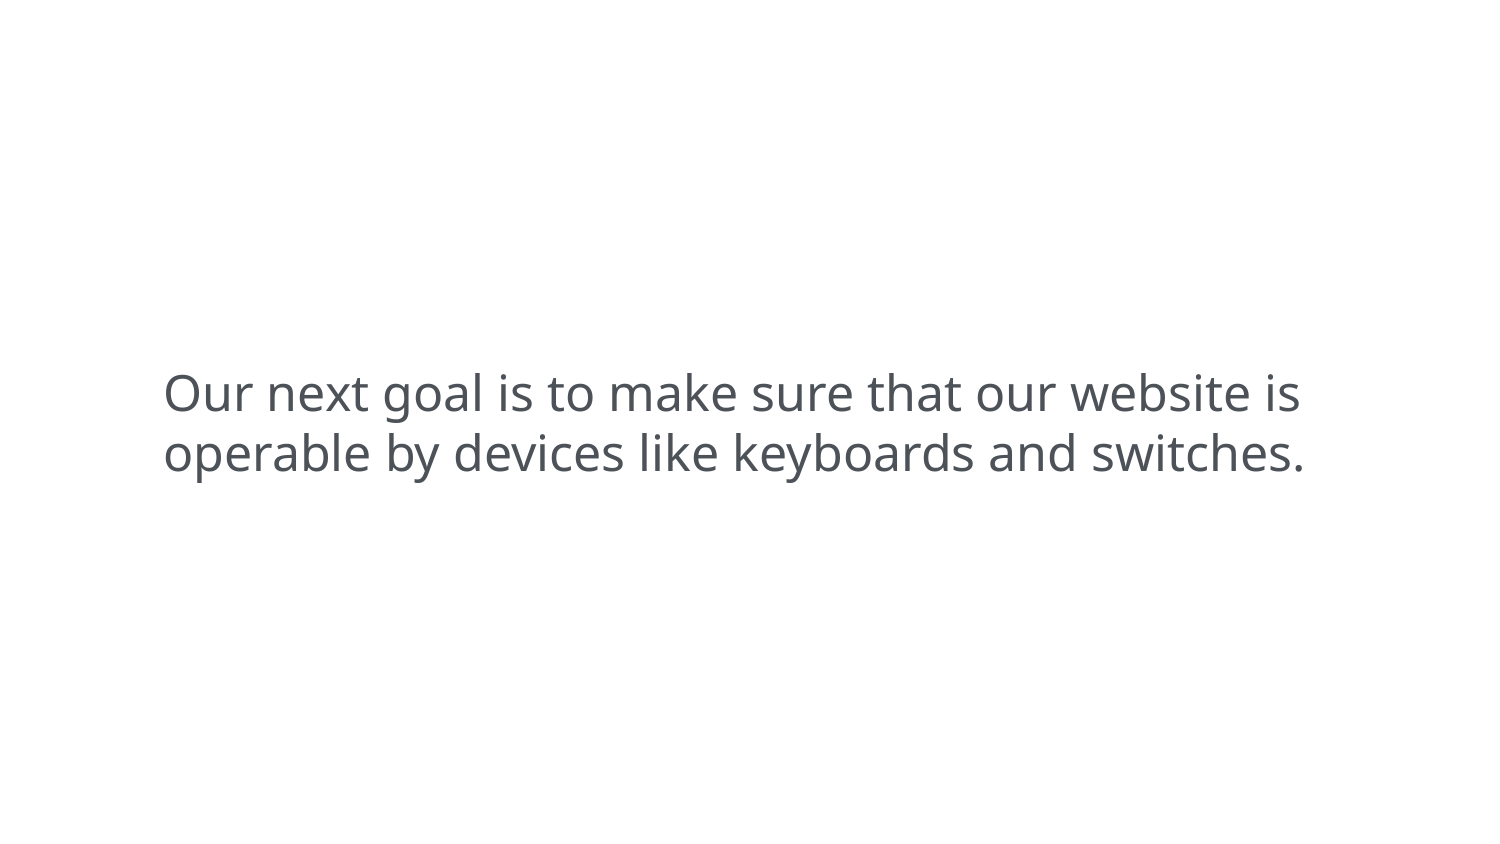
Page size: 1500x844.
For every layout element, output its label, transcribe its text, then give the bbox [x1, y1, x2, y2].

text_box Our next goal is to make sure that our website is operable by devices like keyboards and switches. [148, 190, 1352, 654]
